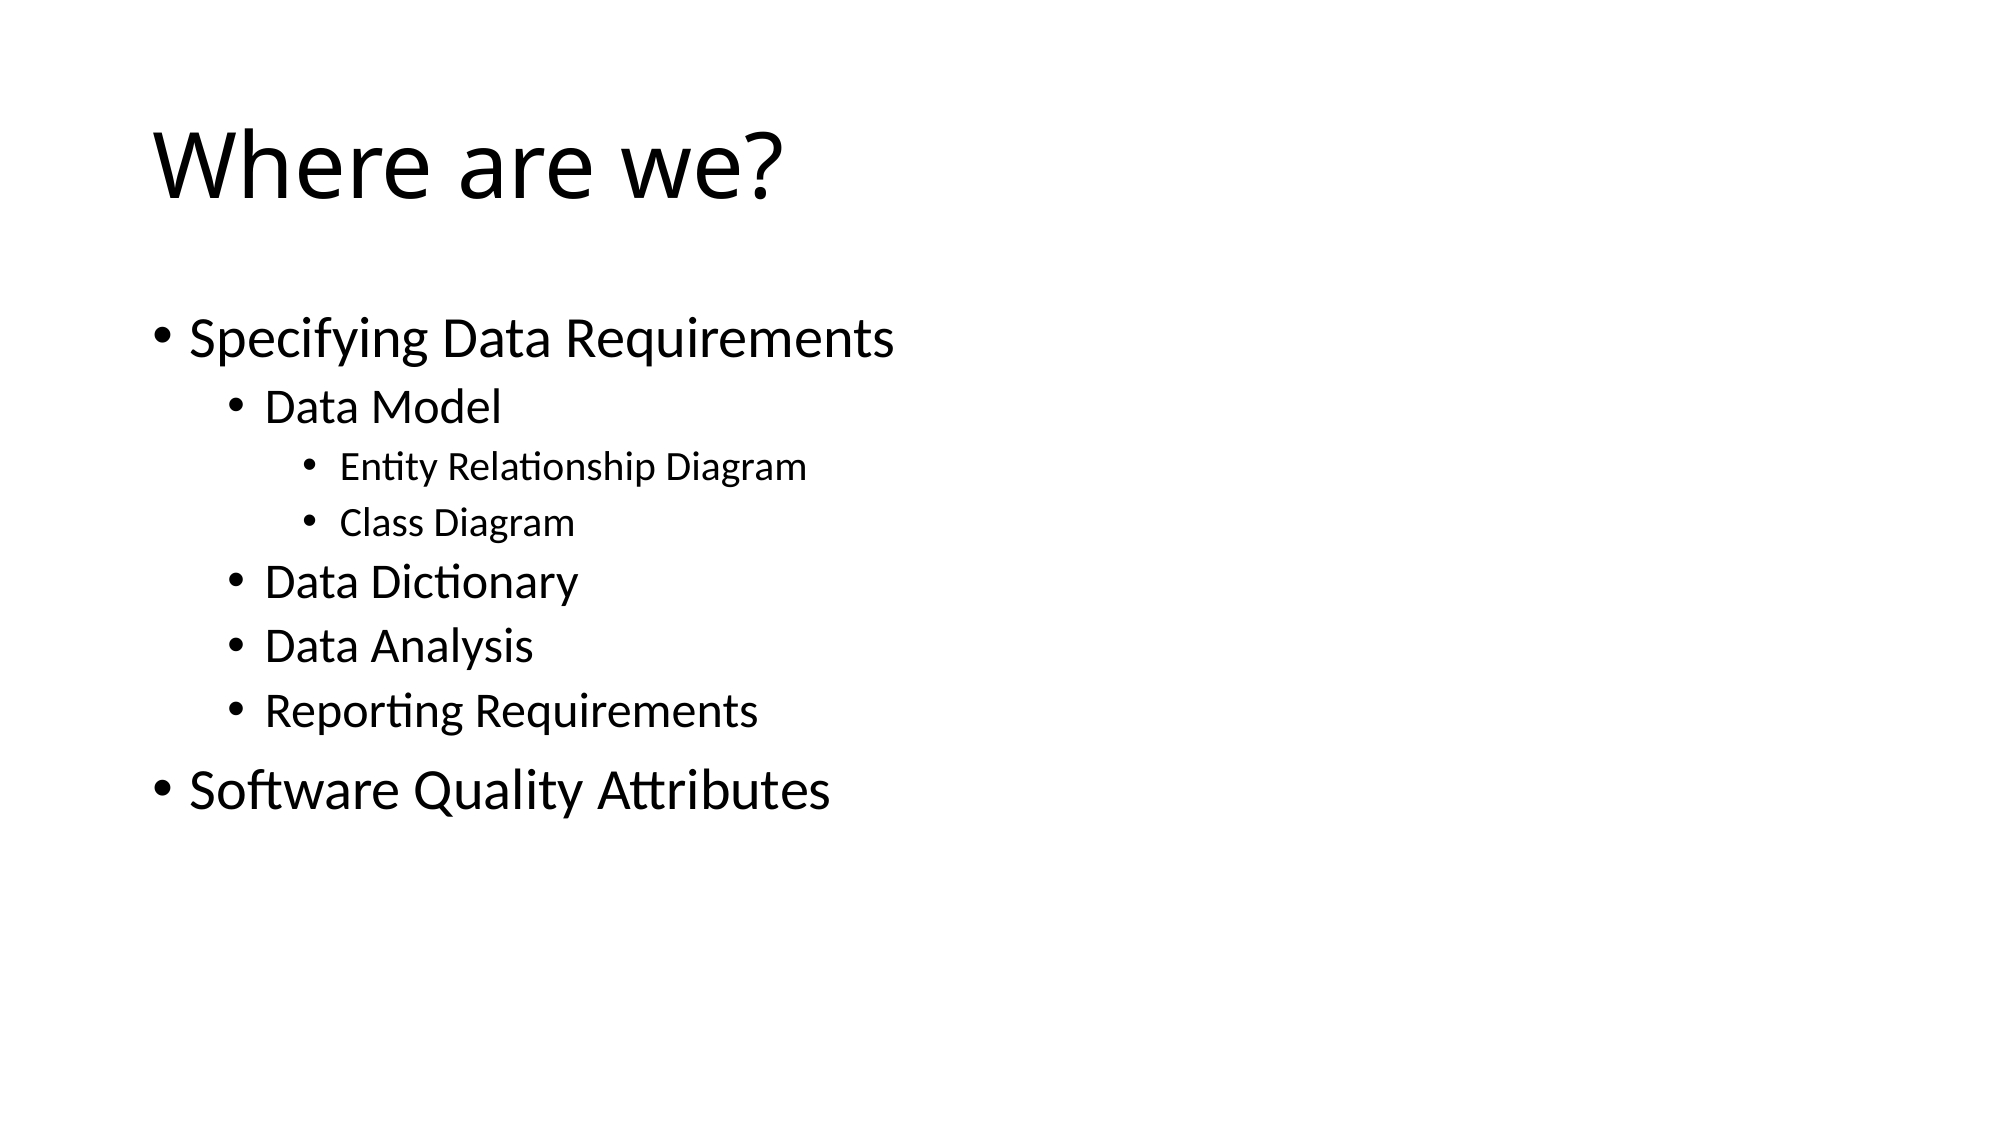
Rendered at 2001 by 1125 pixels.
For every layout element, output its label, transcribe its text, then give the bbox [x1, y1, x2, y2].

title Where are we? [137, 59, 1863, 278]
list Specifying Data Requirements Data Model Entity Relationship Diagram Class Diagram Data Dictionary Data Analysis Reporting Requirements Software Quality Attributes [137, 299, 1863, 1014]
